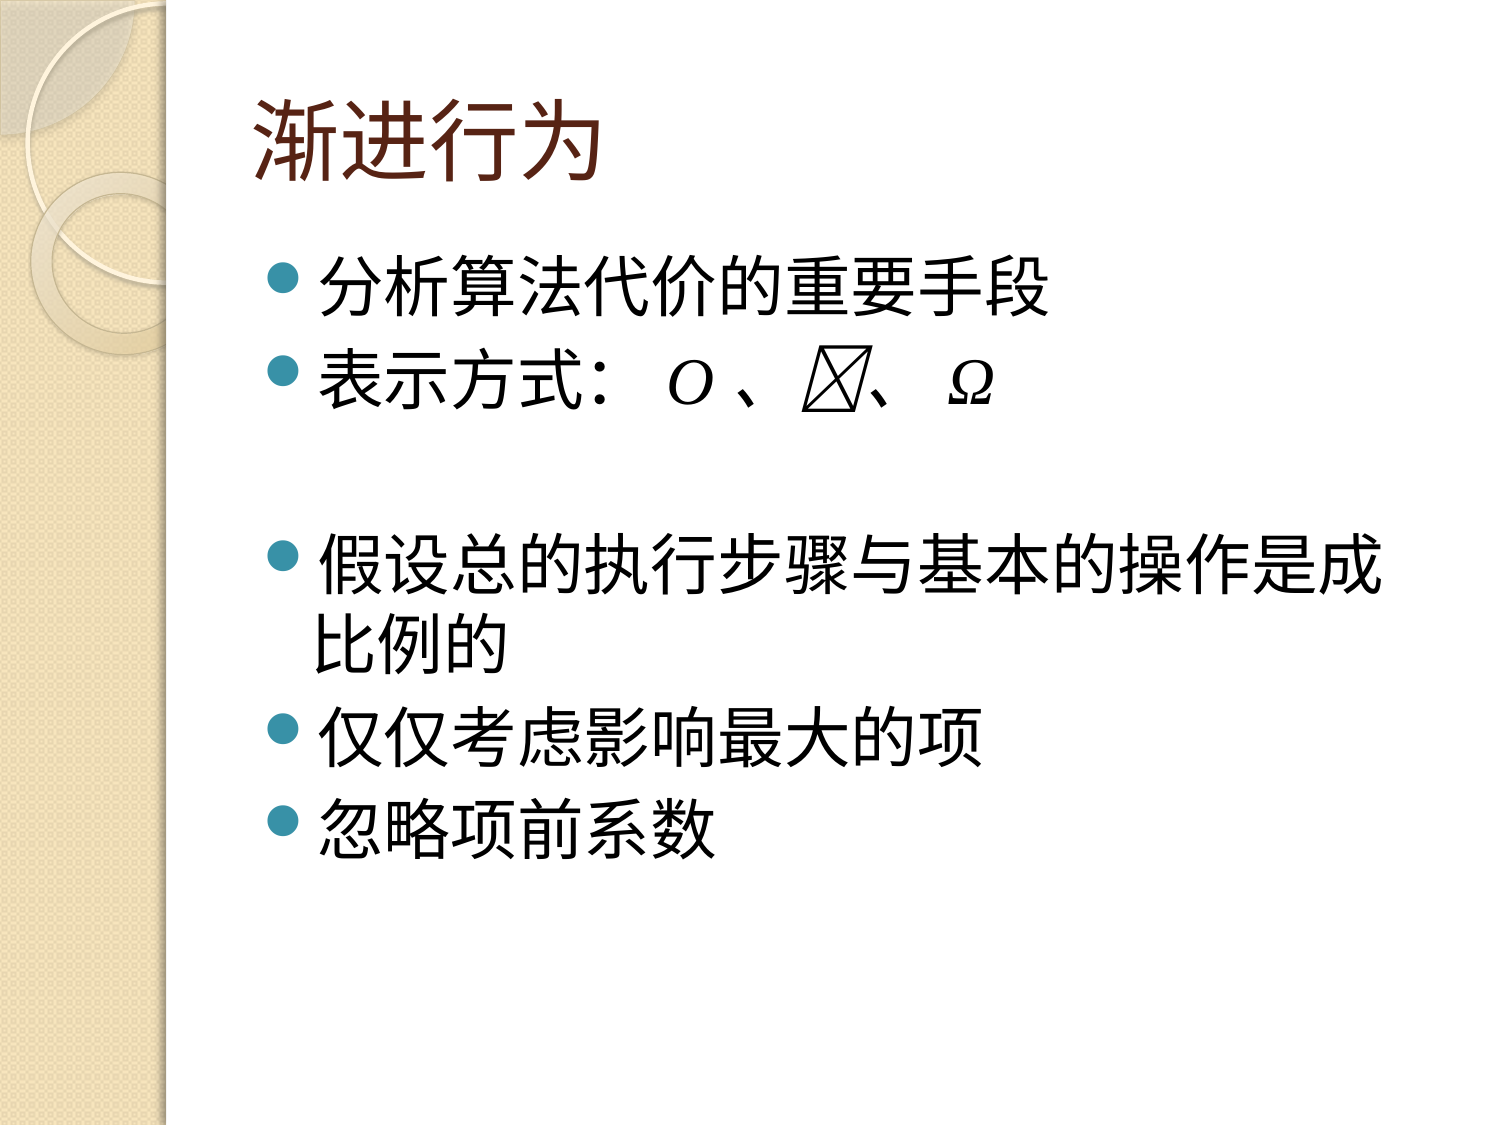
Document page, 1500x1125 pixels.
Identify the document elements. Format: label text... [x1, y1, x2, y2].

list 分析算法代价的重要手段 表示方式：O、、Ω 假设总的执行步骤与基本的操作是成比例的 仅仅考虑影响最大的项 忽略项前系数 [235, 237, 1466, 1025]
title 渐进行为 [235, 45, 1466, 233]
